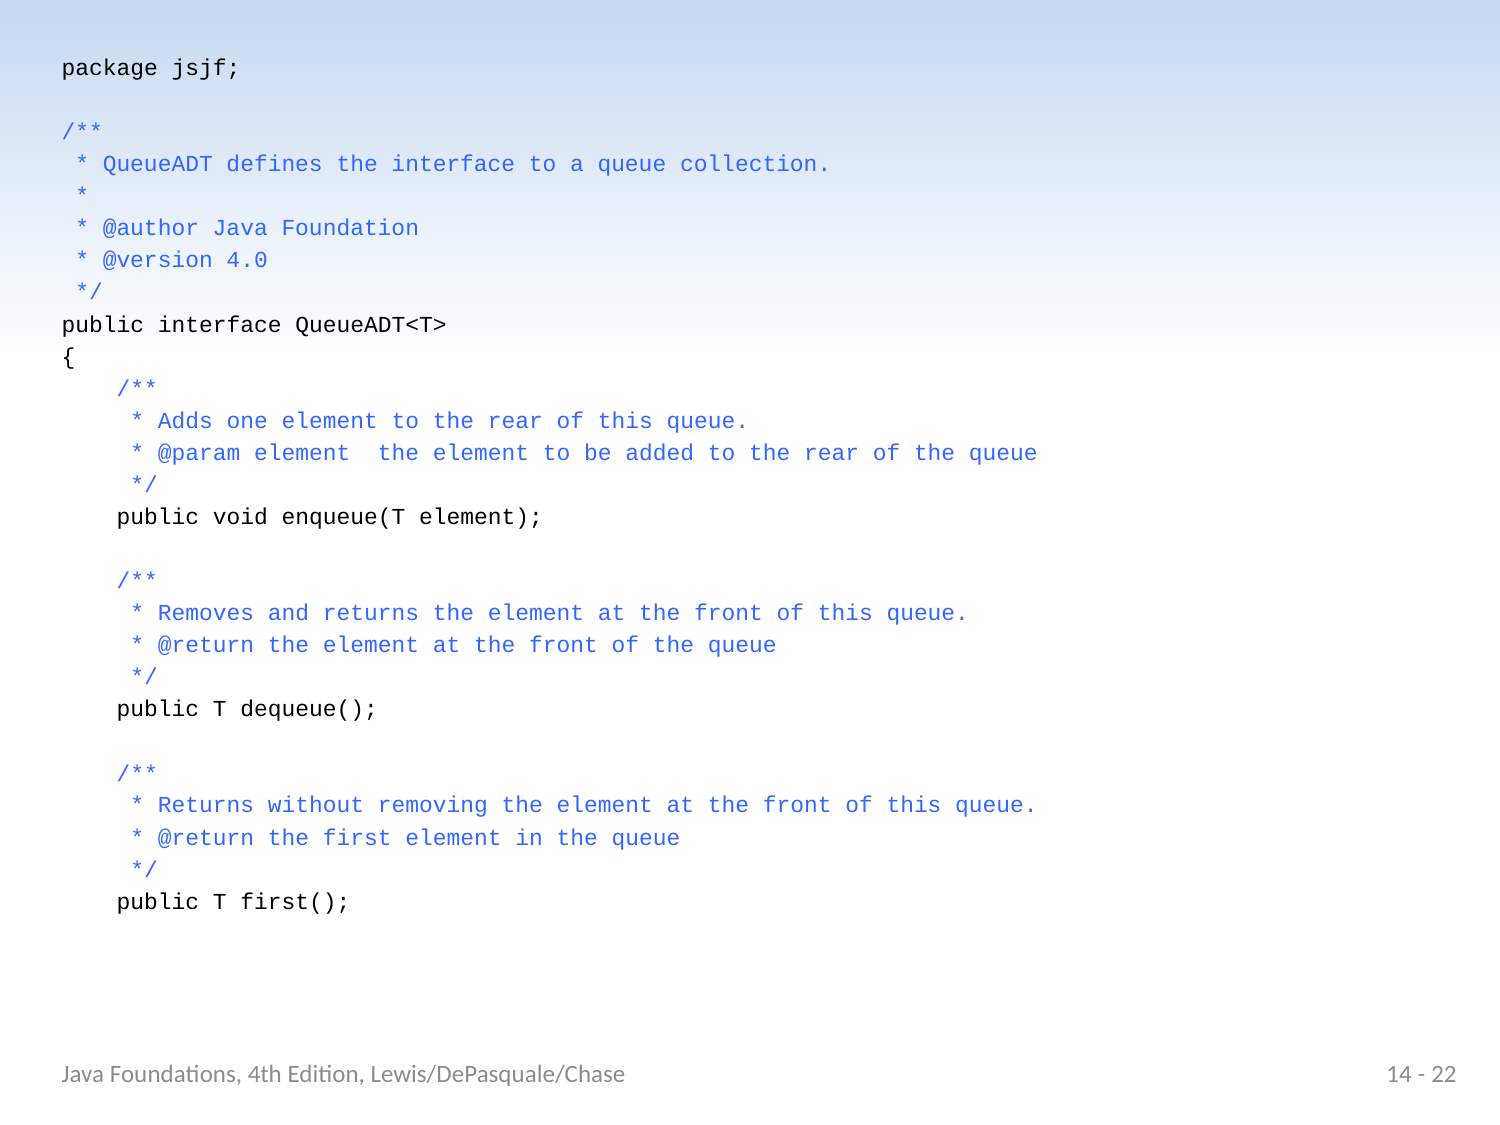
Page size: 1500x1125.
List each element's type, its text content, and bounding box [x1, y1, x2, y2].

slide_number 14 - 22 [1121, 1042, 1472, 1103]
list package jsjf; /** * QueueADT defines the interface to a queue collection. * * @author Java Foundation * @version 4.0 */ public interface QueueADT<T> { /** * Adds one element to the rear of this queue. * @param element the element to be added to the rear of the queue */ public void enqueue(T element); /** * Removes and returns the element at the front of this queue. * @return the element at the front of the queue */ public T dequeue(); /** * Returns without removing the element at the front of this queue. * @return the first element in the queue */ public T first(); [46, 45, 1473, 1043]
footer Java Foundations, 4th Edition, Lewis/DePasquale/Chase [46, 1042, 1121, 1103]
